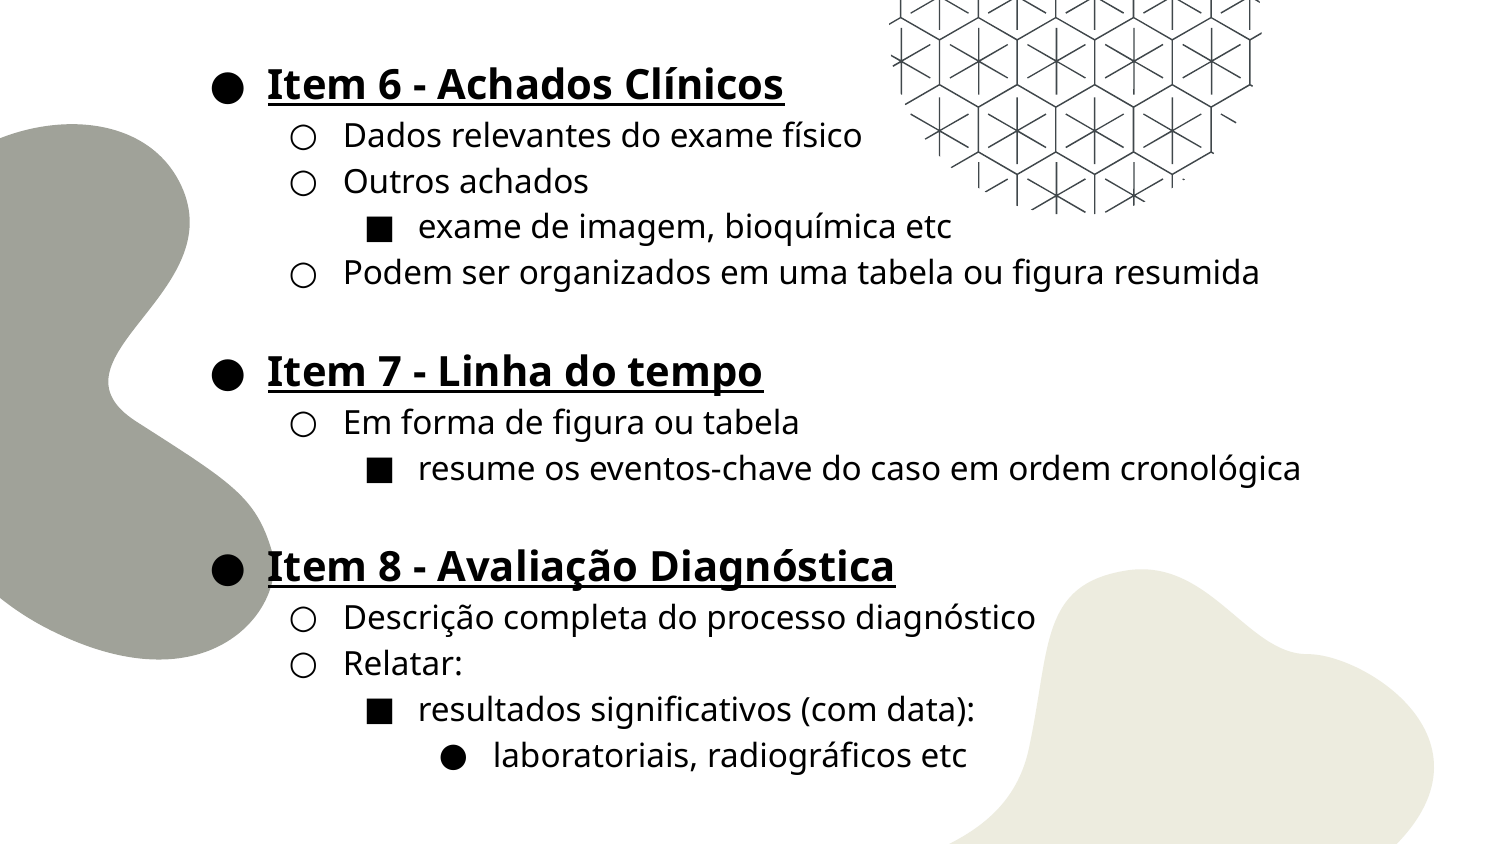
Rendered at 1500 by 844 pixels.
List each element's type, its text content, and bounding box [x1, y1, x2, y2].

text_box Item 6 - Achados Clínicos Dados relevantes do exame físico Outros achados exame de imagem, bioquímica etc Podem ser organizados em uma tabela ou figura resumida Item 7 - Linha do tempo Em forma de figura ou tabela resume os eventos-chave do caso em ordem cronológica Item 8 - Avaliação Diagnóstica Descrição completa do processo diagnóstico Relatar: resultados significativos (com data): laboratoriais, radiográficos etc [177, 35, 1323, 789]
